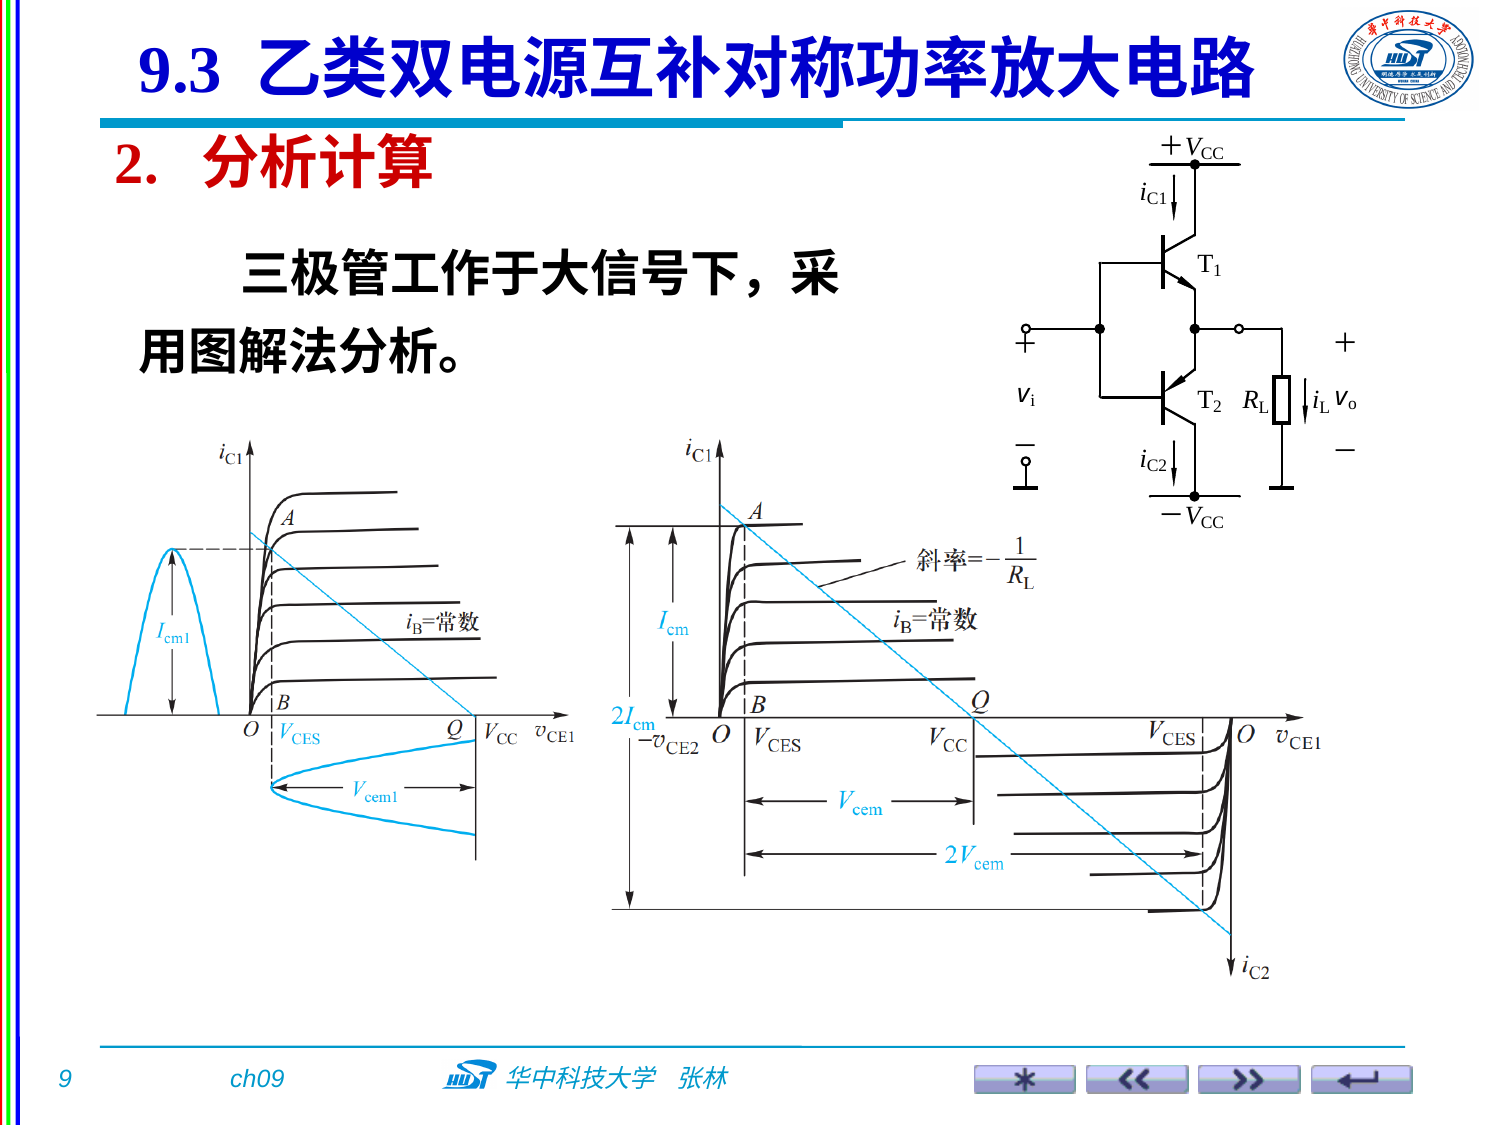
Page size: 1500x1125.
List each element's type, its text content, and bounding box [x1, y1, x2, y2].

picture [93, 420, 583, 870]
picture [1340, 7, 1479, 111]
picture [590, 431, 1330, 988]
picture [974, 1065, 1076, 1094]
text_box 9.3 乙类双电源互补对称功率放大电路 [123, 18, 1471, 114]
text_box 2. 分析计算 [100, 113, 845, 208]
text_box 三极管工作于大信号下，采用图解法分析。 [123, 216, 857, 387]
picture [1311, 1065, 1413, 1094]
picture [1086, 1065, 1189, 1094]
picture [441, 1059, 497, 1089]
picture [1198, 1065, 1301, 1094]
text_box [991, 119, 1365, 540]
